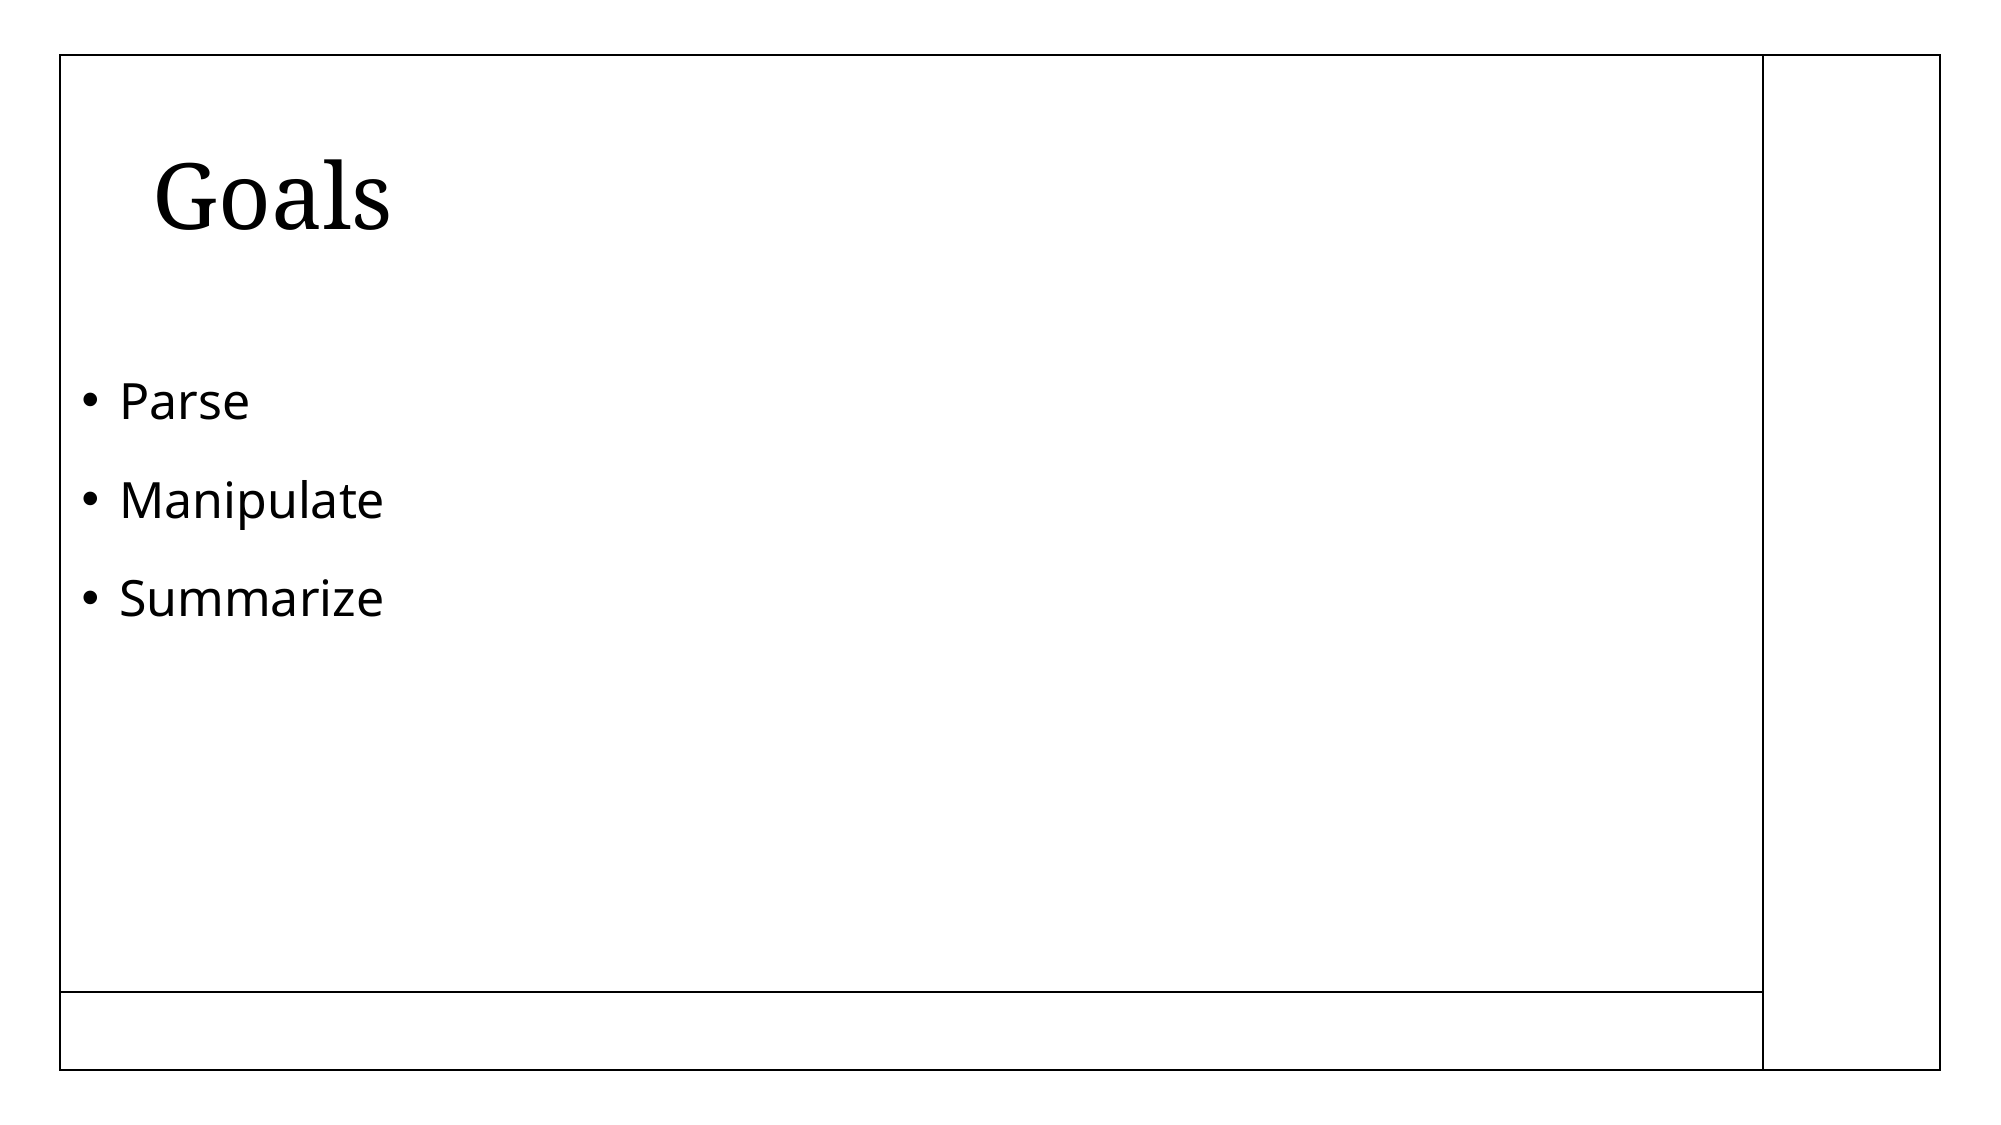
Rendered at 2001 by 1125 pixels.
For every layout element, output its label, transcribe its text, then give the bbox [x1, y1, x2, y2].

title Goals [138, 90, 1695, 309]
list Parse Manipulate Summarize [66, 343, 1753, 959]
